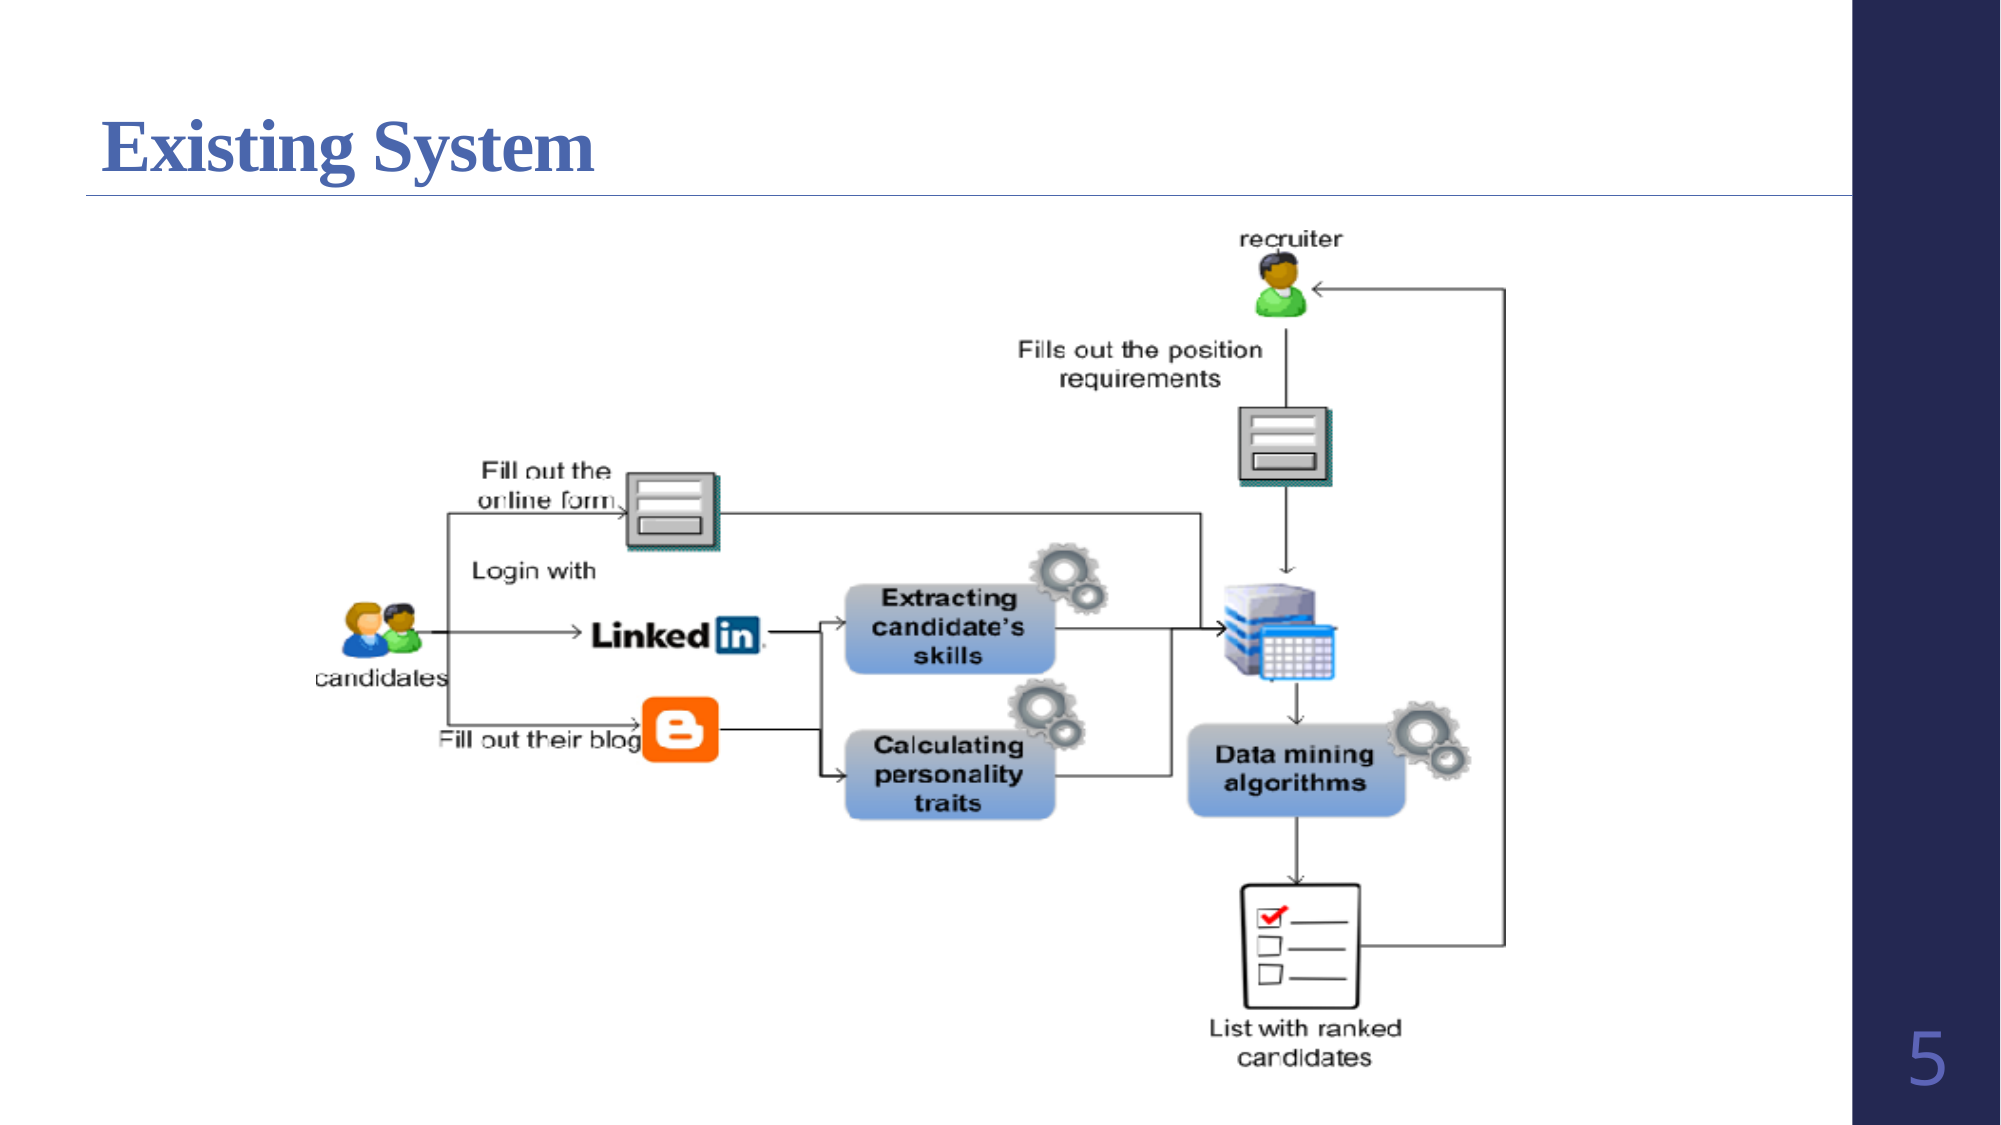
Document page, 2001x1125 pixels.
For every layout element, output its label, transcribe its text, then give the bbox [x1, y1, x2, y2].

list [315, 229, 1507, 1069]
title Existing System [86, 56, 1015, 195]
slide_number 5 [1852, 1012, 2000, 1110]
